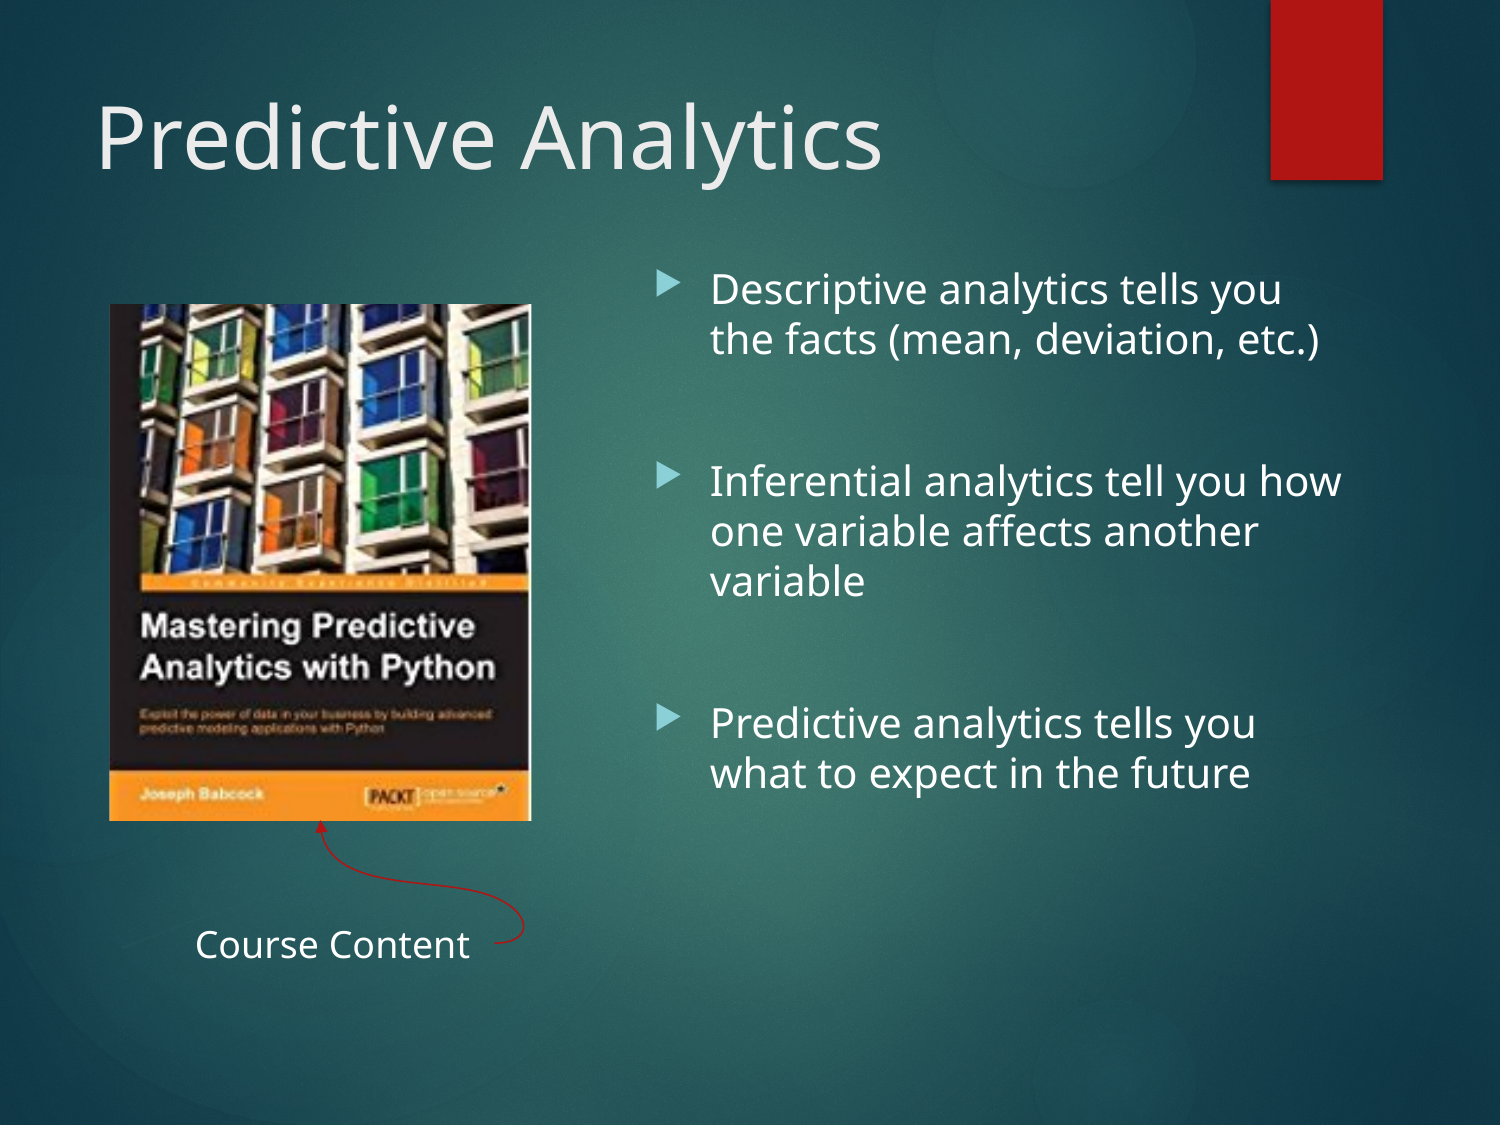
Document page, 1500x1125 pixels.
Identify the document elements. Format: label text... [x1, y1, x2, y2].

title Predictive Analytics [79, 74, 1237, 304]
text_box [320, 819, 505, 944]
list Descriptive analytics tells you the facts (mean, deviation, etc.) Inferential analytics tell you how one variable affects another variable Predictive analytics tells you what to expect in the future [638, 255, 1364, 944]
picture [108, 303, 532, 821]
text_box Course Content [179, 913, 495, 973]
